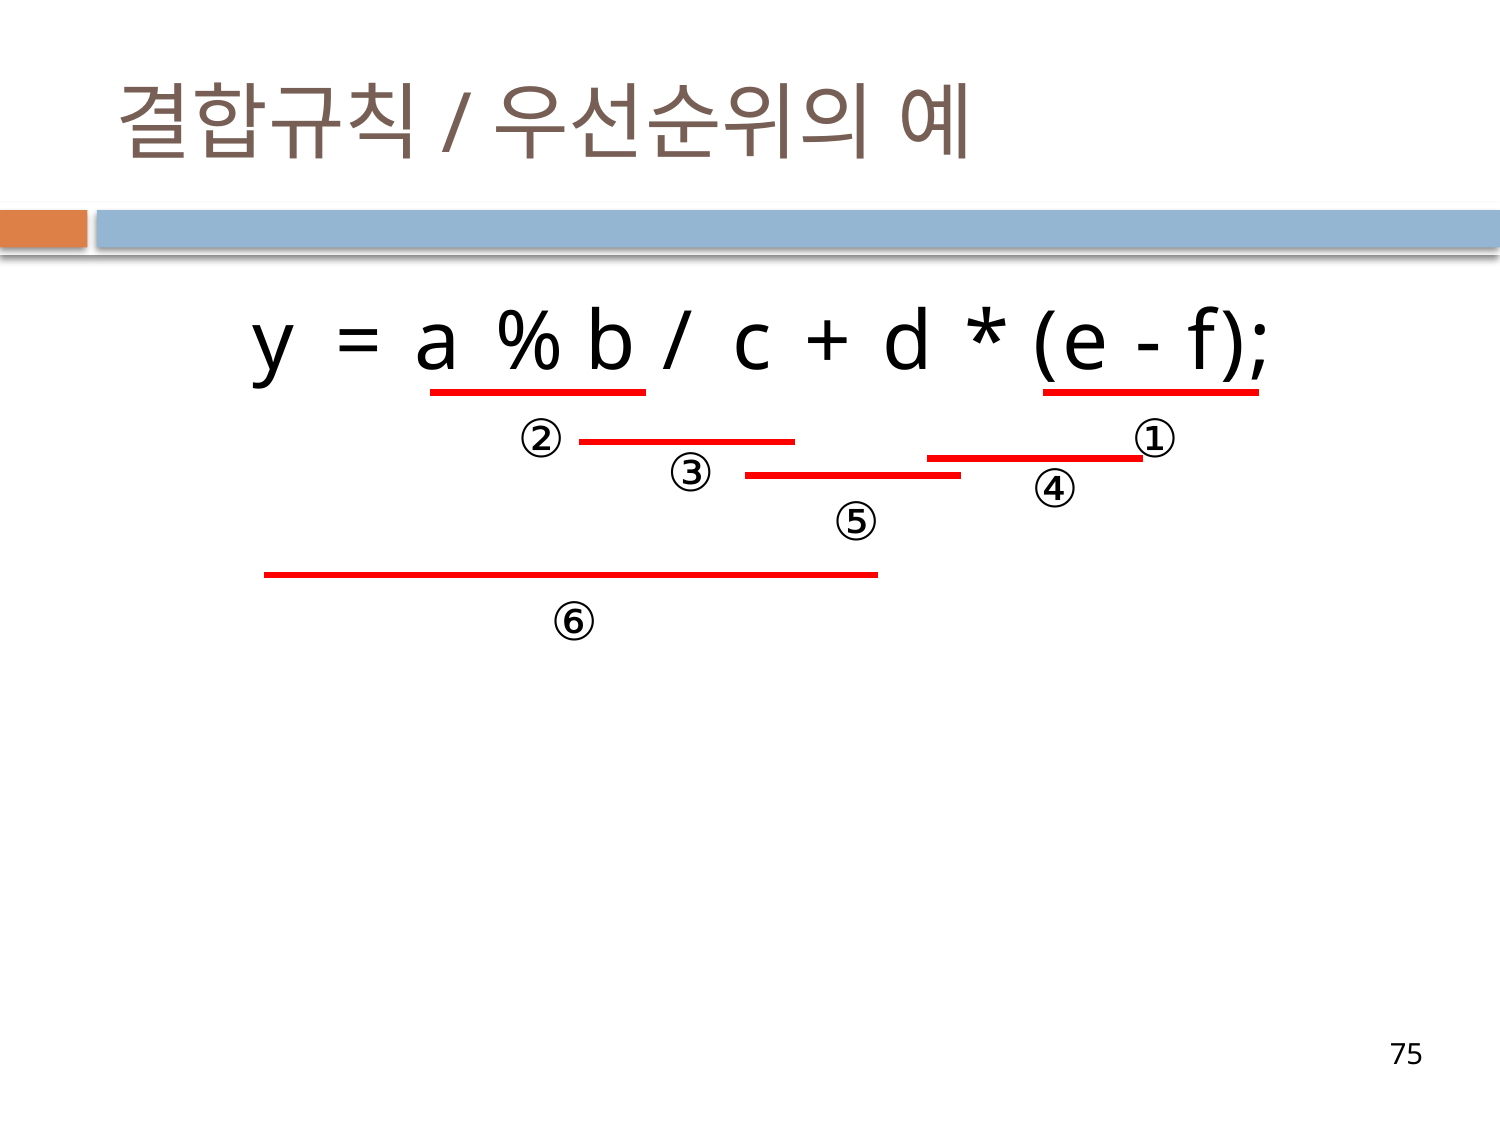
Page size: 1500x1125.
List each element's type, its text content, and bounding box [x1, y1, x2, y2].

slide_number 75 [1021, 1024, 1438, 1085]
title 결합규칙/우선순위의 예 [100, 37, 1438, 200]
picture [230, 285, 1298, 663]
